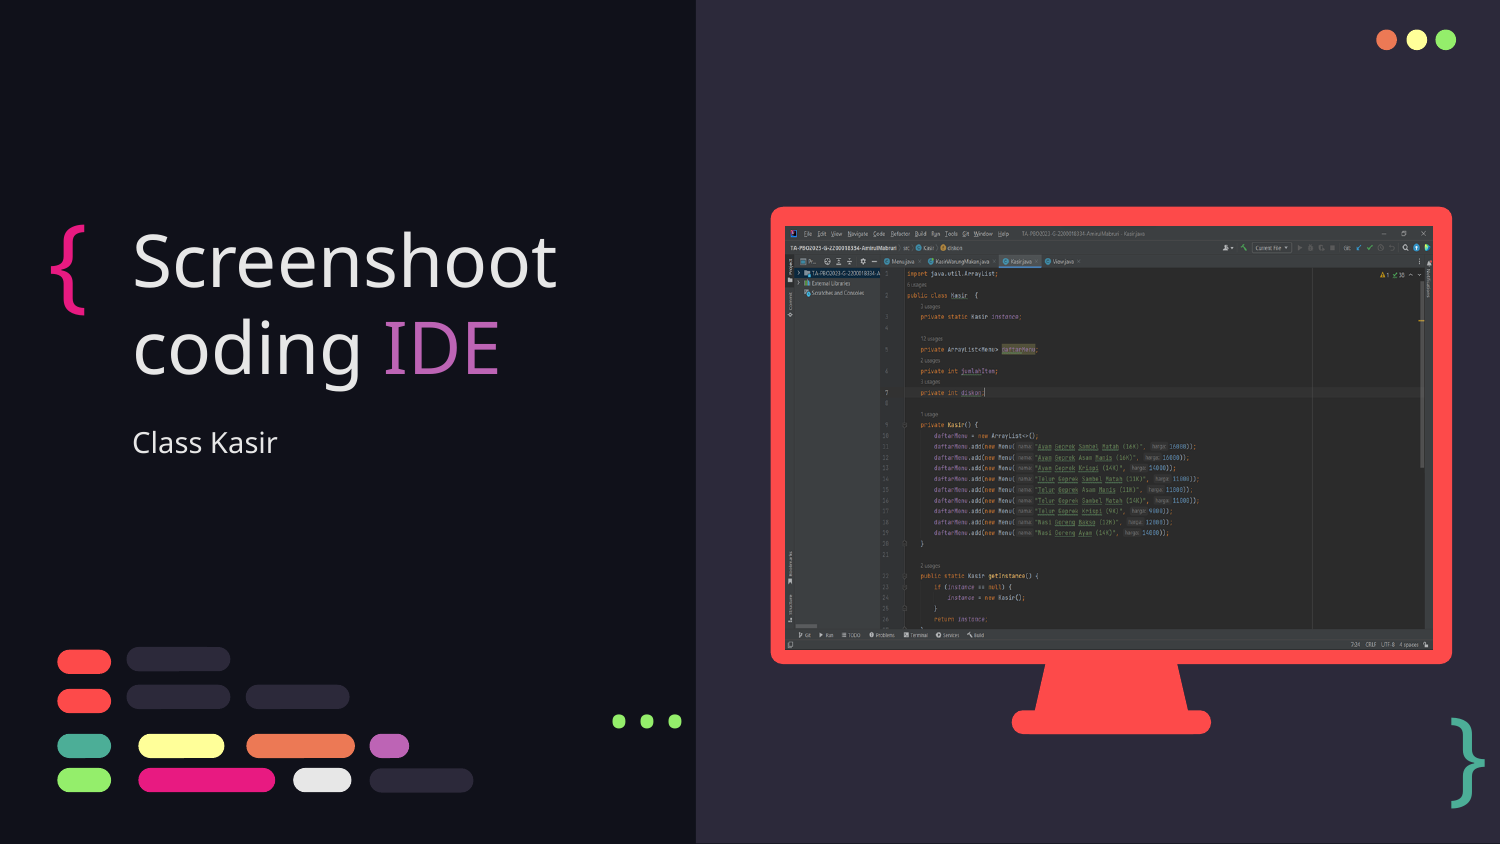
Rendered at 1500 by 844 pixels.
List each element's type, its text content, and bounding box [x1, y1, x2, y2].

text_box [1376, 29, 1457, 51]
picture [785, 226, 1434, 650]
title Screenshoot coding IDE [116, 230, 650, 404]
text_box { [33, 180, 149, 324]
text_box } [1433, 688, 1500, 814]
subtitle Class Kasir [116, 404, 650, 635]
text_box ... [478, 673, 705, 764]
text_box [770, 206, 1453, 735]
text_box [57, 646, 474, 793]
